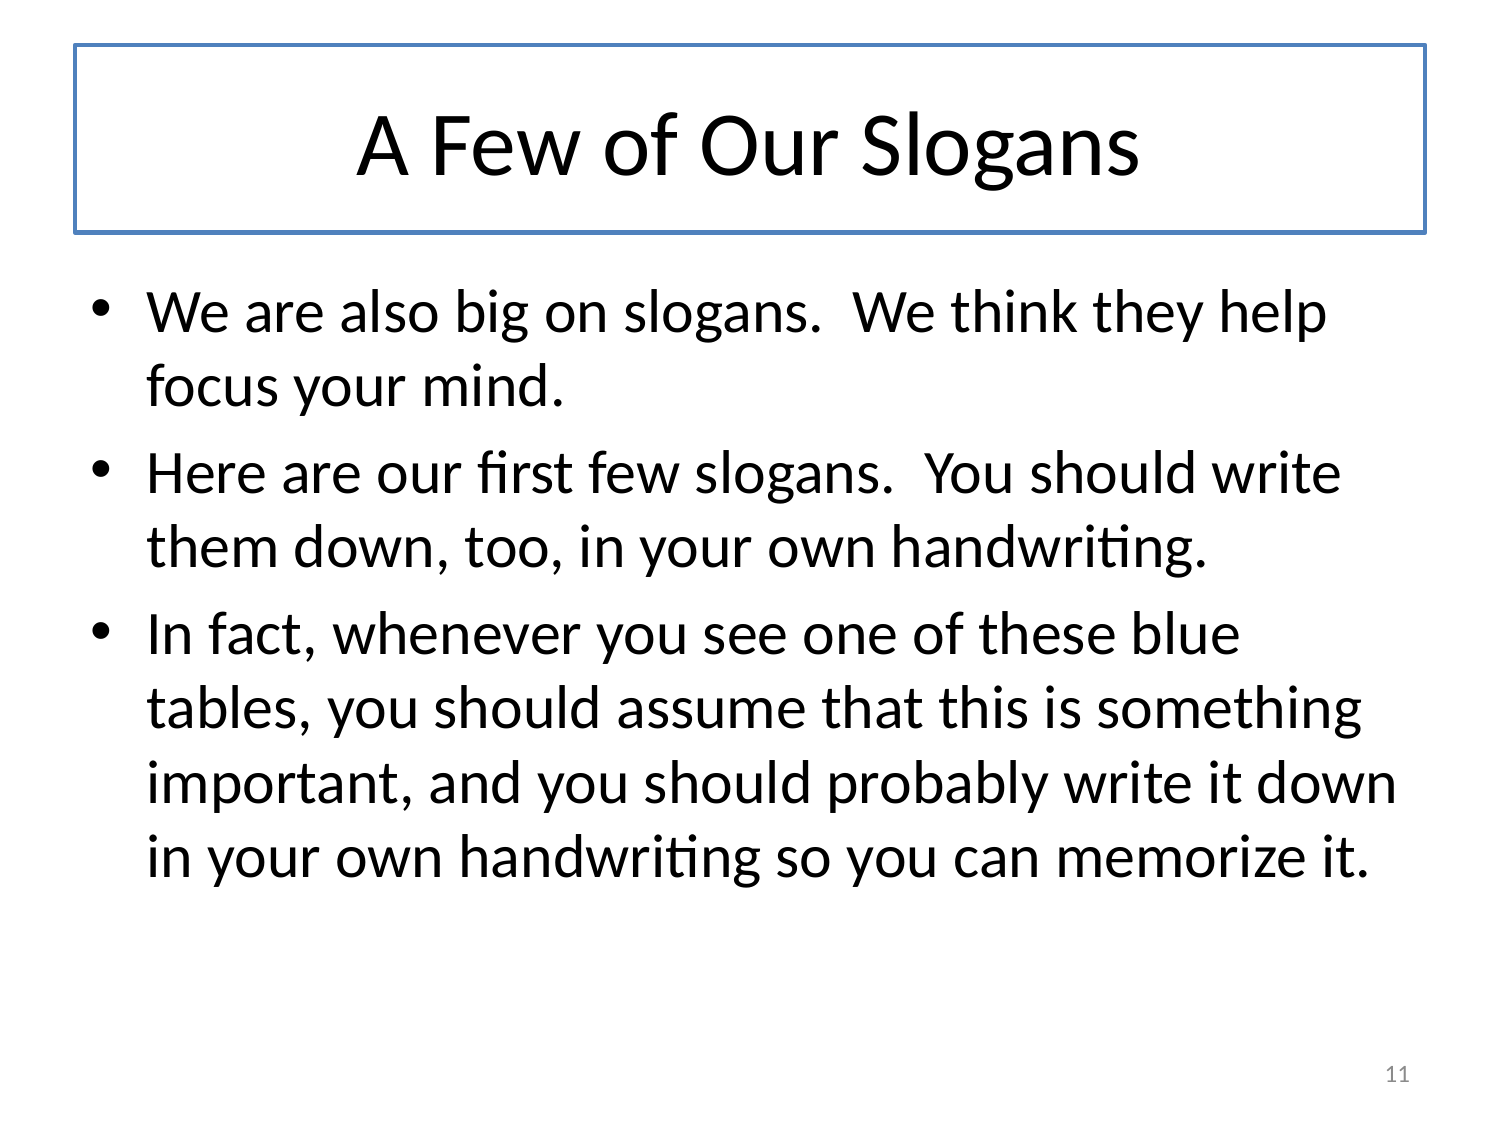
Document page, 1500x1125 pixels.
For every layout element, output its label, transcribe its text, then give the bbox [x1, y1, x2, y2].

list We are also big on slogans. We think they help focus your mind. Here are our first few slogans. You should write them down, too, in your own handwriting. In fact, whenever you see one of these blue tables, you should assume that this is something important, and you should probably write it down in your own handwriting so you can memorize it. [75, 262, 1425, 1005]
slide_number 11 [1074, 1042, 1425, 1103]
title A Few of Our Slogans [73, 43, 1427, 235]
